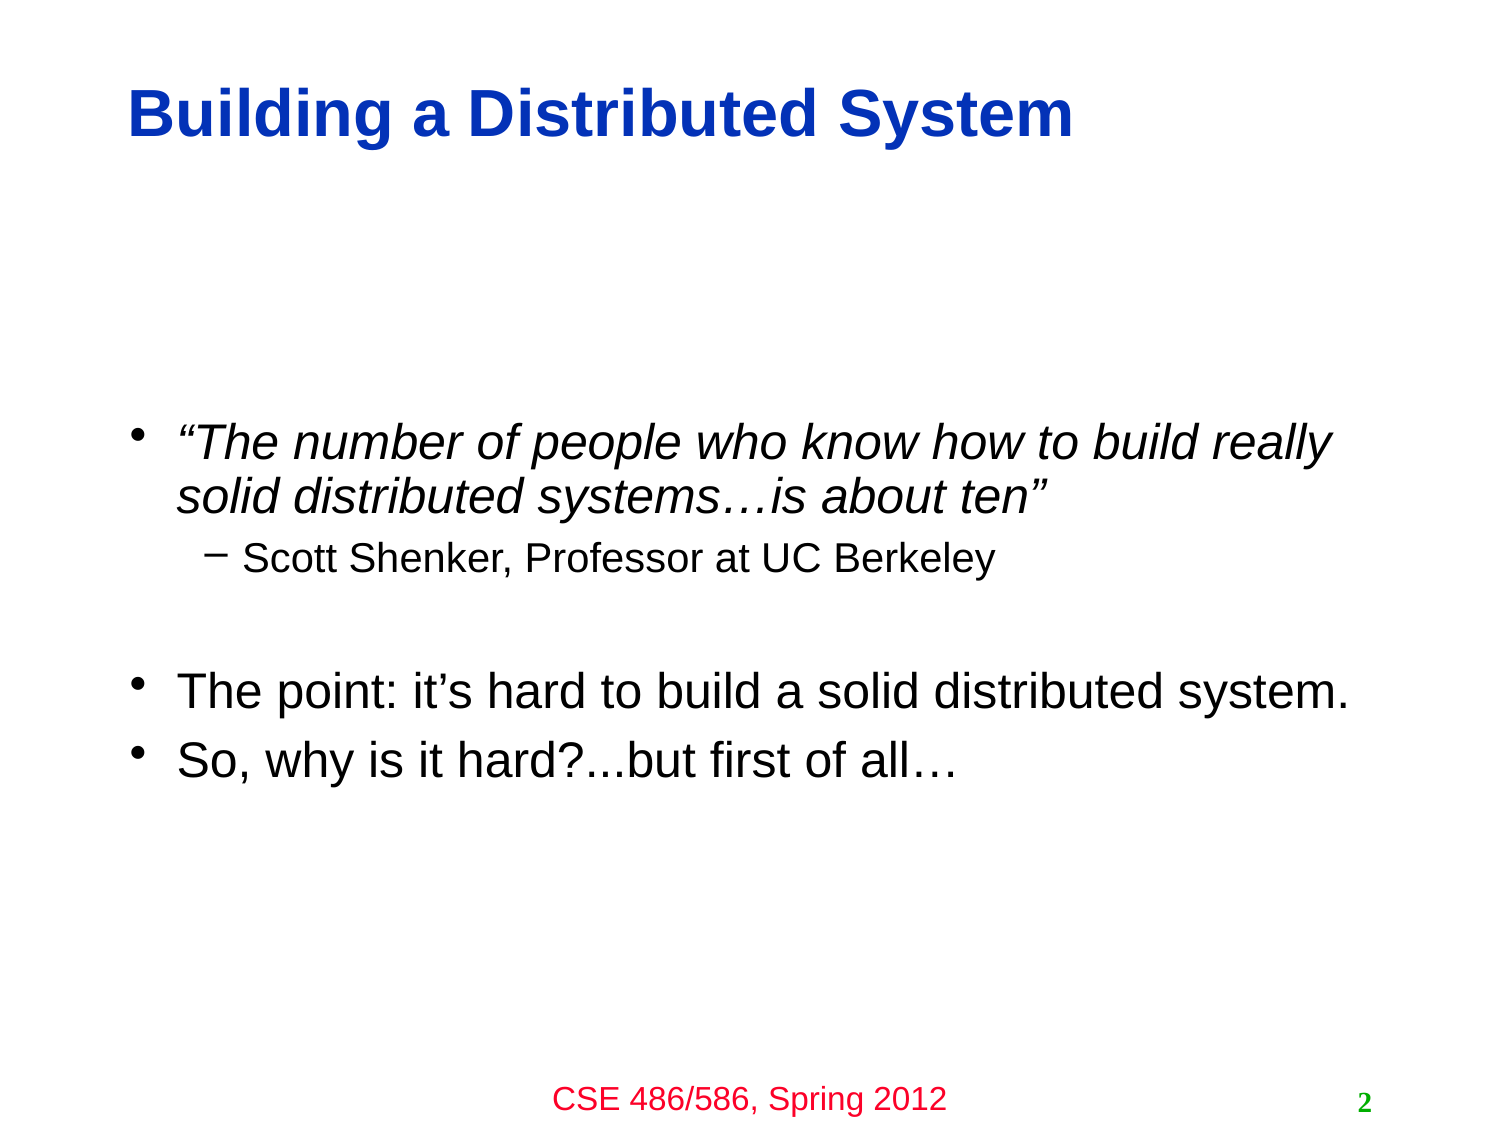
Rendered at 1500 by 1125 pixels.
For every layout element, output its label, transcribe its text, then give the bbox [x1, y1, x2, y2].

title Building a Distributed System [112, 53, 1310, 176]
slide_number 2 [1074, 1076, 1388, 1125]
list “The number of people who know how to build really solid distributed systems…is about ten” Scott Shenker, Professor at UC Berkeley The point: it’s hard to build a solid distributed system. So, why is it hard?...but first of all… [114, 195, 1376, 1005]
